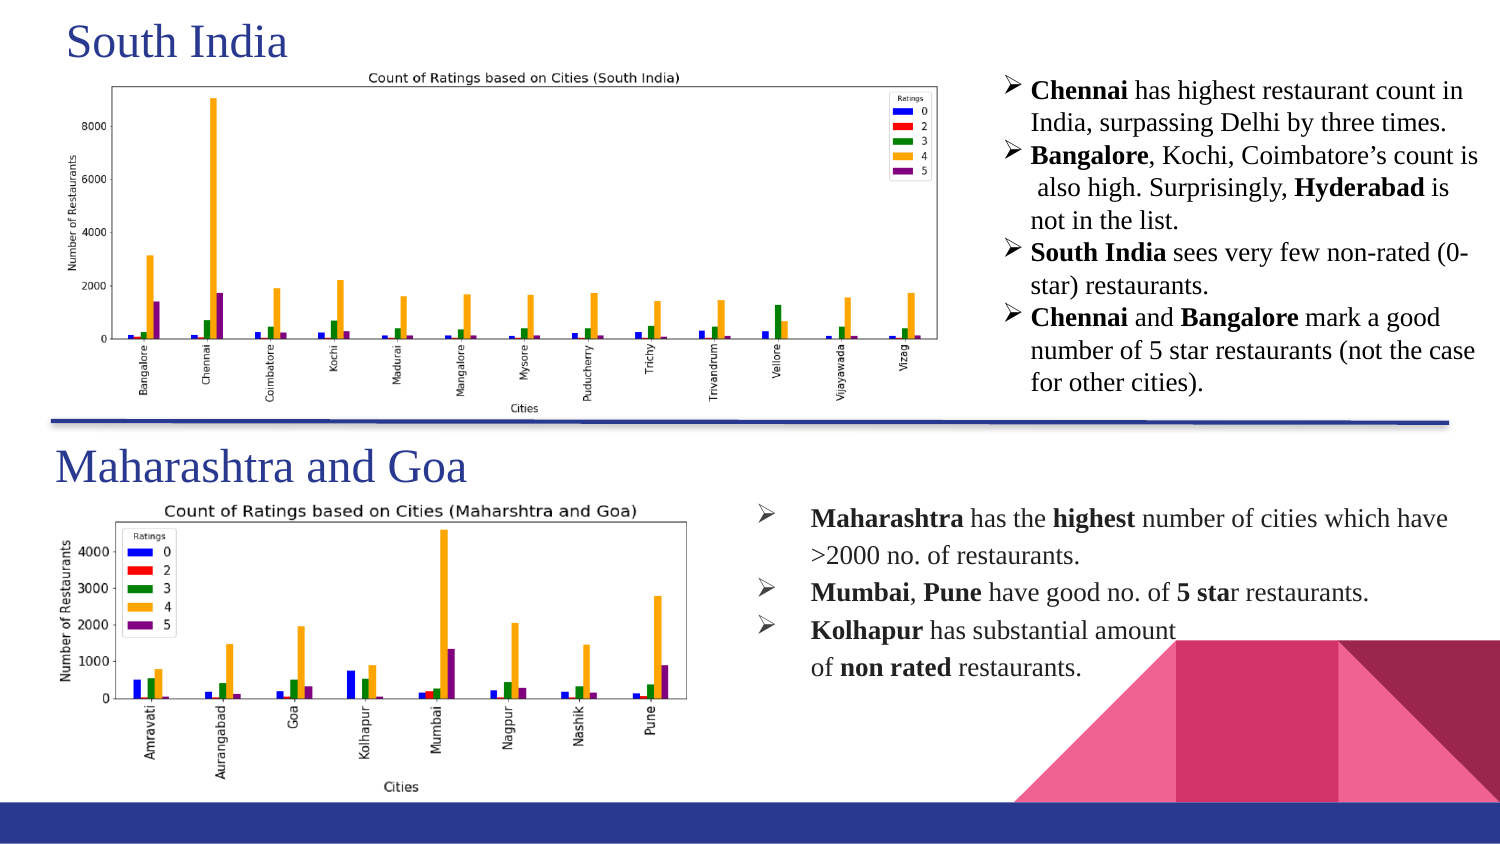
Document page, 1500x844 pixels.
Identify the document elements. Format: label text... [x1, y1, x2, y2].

picture [50, 64, 957, 415]
title South India [50, 0, 420, 64]
text_box Maharashtra and Goa [40, 420, 656, 520]
list Maharashtra has the highest number of cities which have >2000 no. of restaurants. Mumbai, Pune have good no. of 5 star restaurants. Kolhapur has substantial amount of non rated restaurants. [720, 480, 1485, 726]
picture [50, 500, 721, 801]
text_box Chennai has highest restaurant count in India, surpassing Delhi by three times. Bangalore, Kochi, Coimbatore’s count is also high. Surprisingly, Hyderabad is not in the list. South India sees very few non-rated (0-star) restaurants. Chennai and Bangalore mark a good number of 5 star restaurants (not the case for other cities). [987, 64, 1500, 470]
